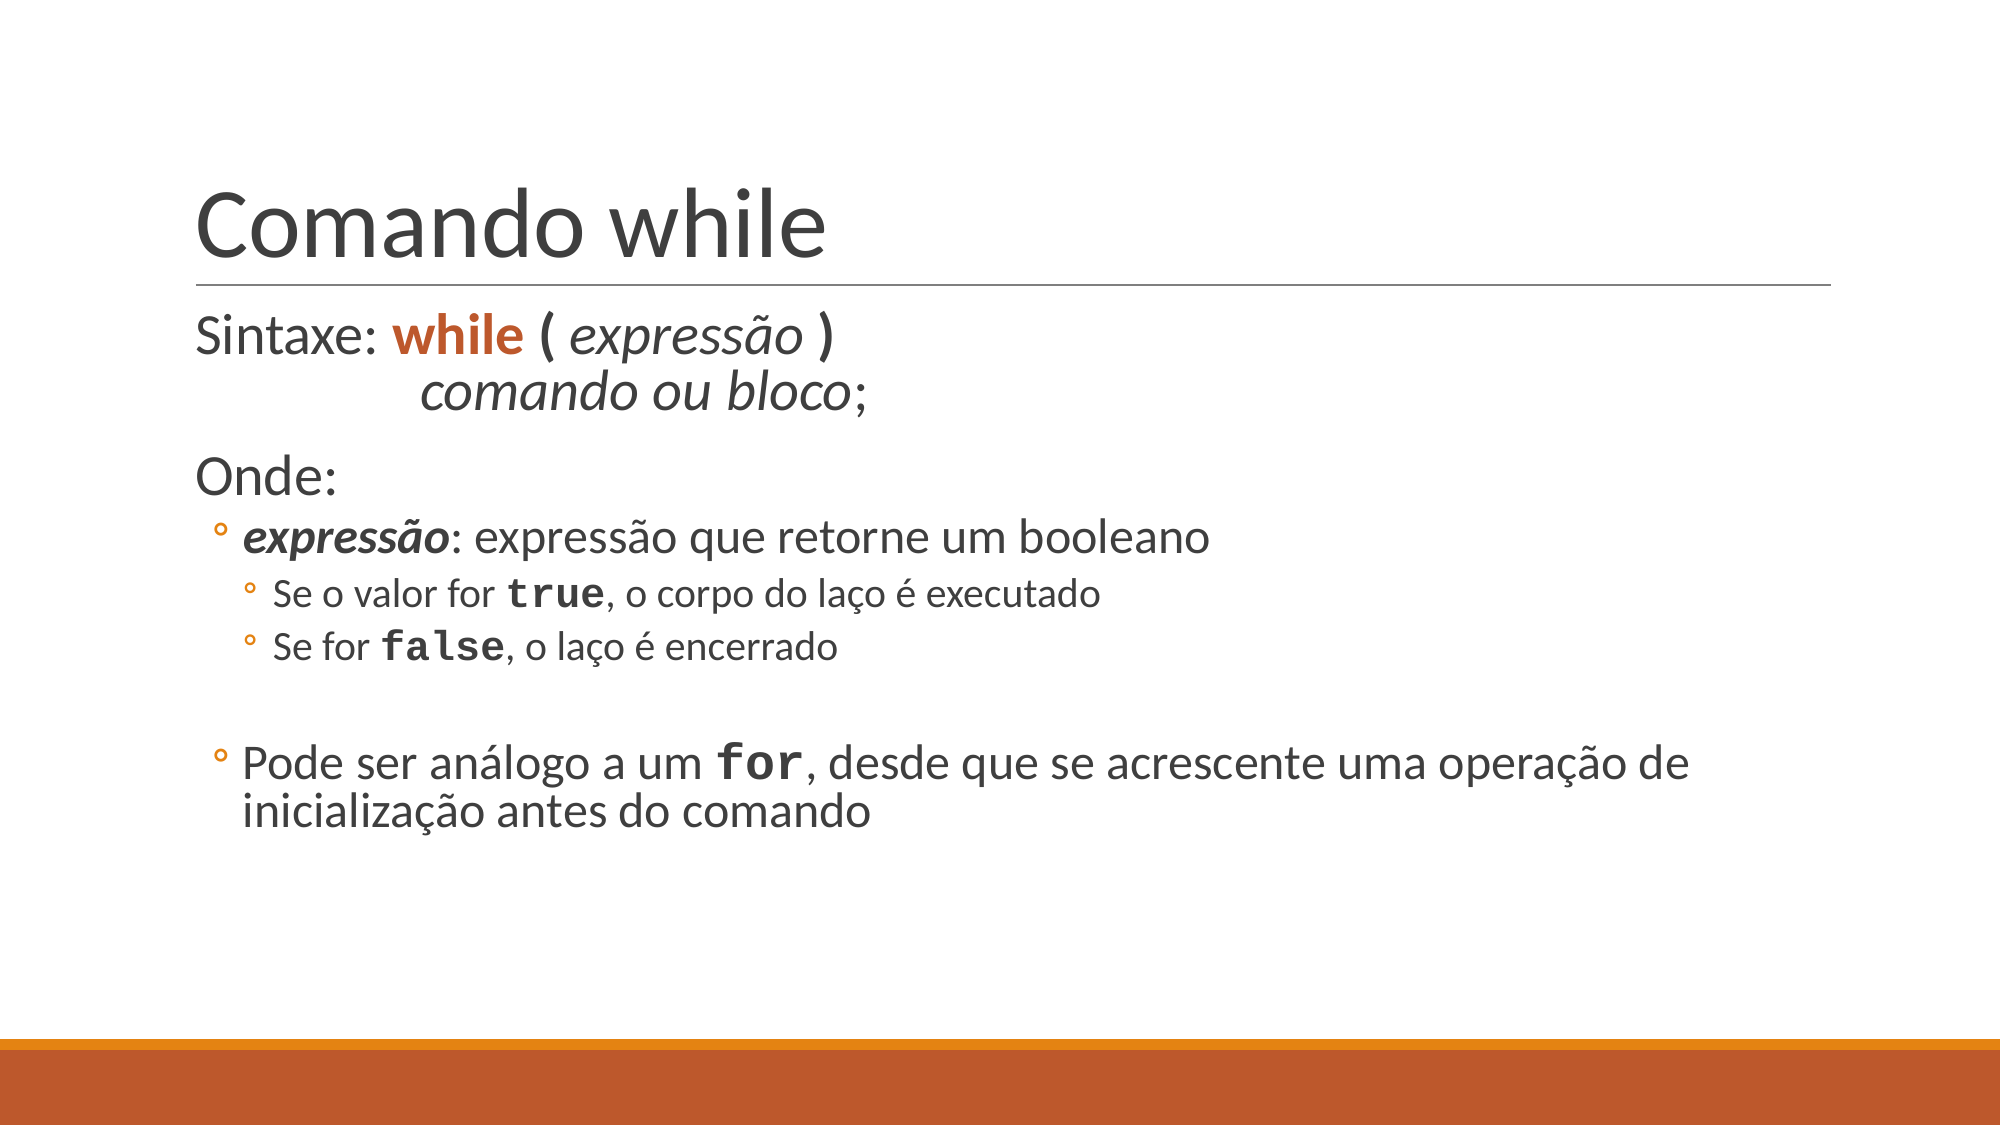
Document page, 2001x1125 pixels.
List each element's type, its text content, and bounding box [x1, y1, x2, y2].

title Comando while [180, 47, 1830, 285]
list Sintaxe: while ( expressão ) comando ou bloco; Onde: expressão: expressão que retorne um booleano Se o valor for true, o corpo do laço é executado Se for false, o laço é encerrado Pode ser análogo a um for, desde que se acrescente uma operação de inicialização antes do comando [180, 302, 1830, 963]
